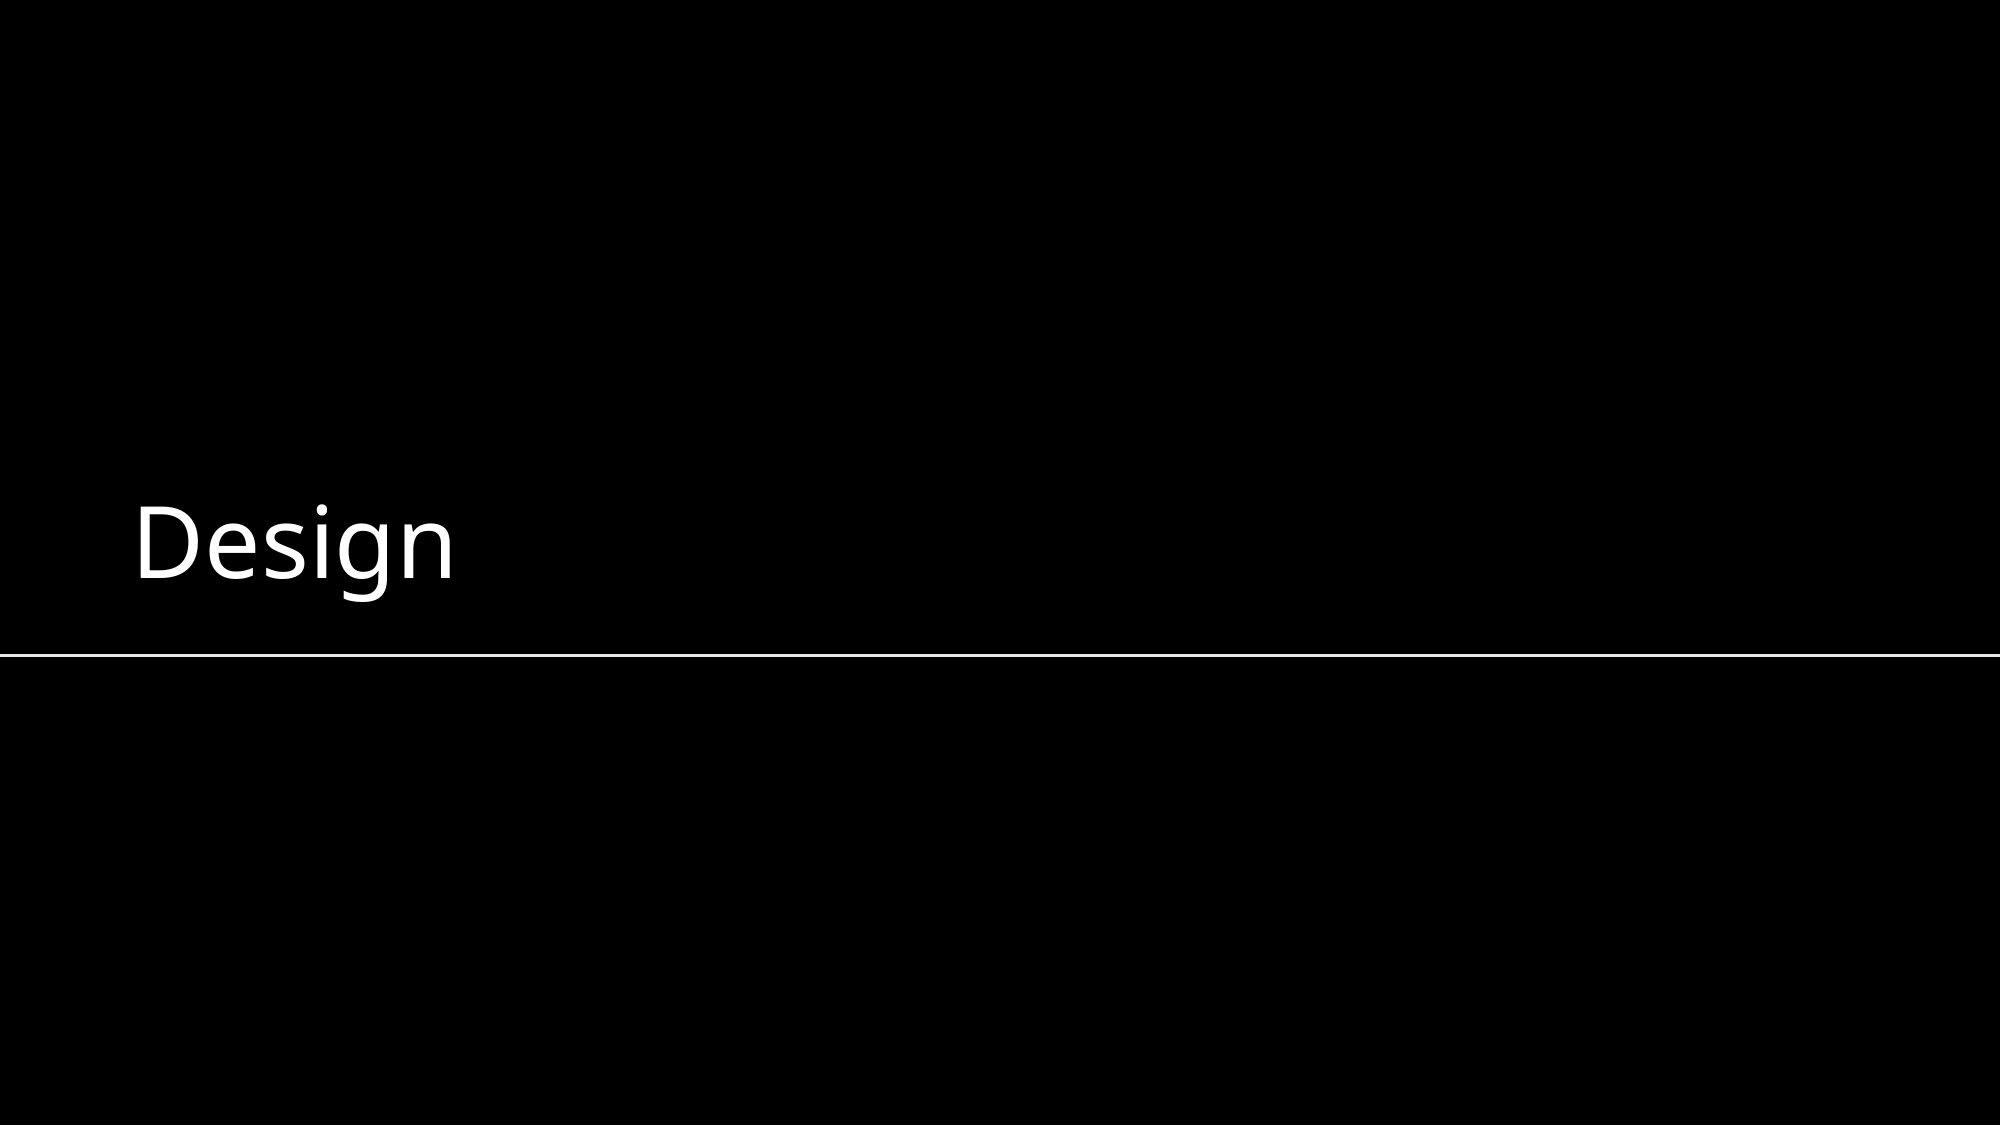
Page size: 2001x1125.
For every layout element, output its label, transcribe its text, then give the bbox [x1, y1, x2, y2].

title Design [111, 450, 1889, 621]
